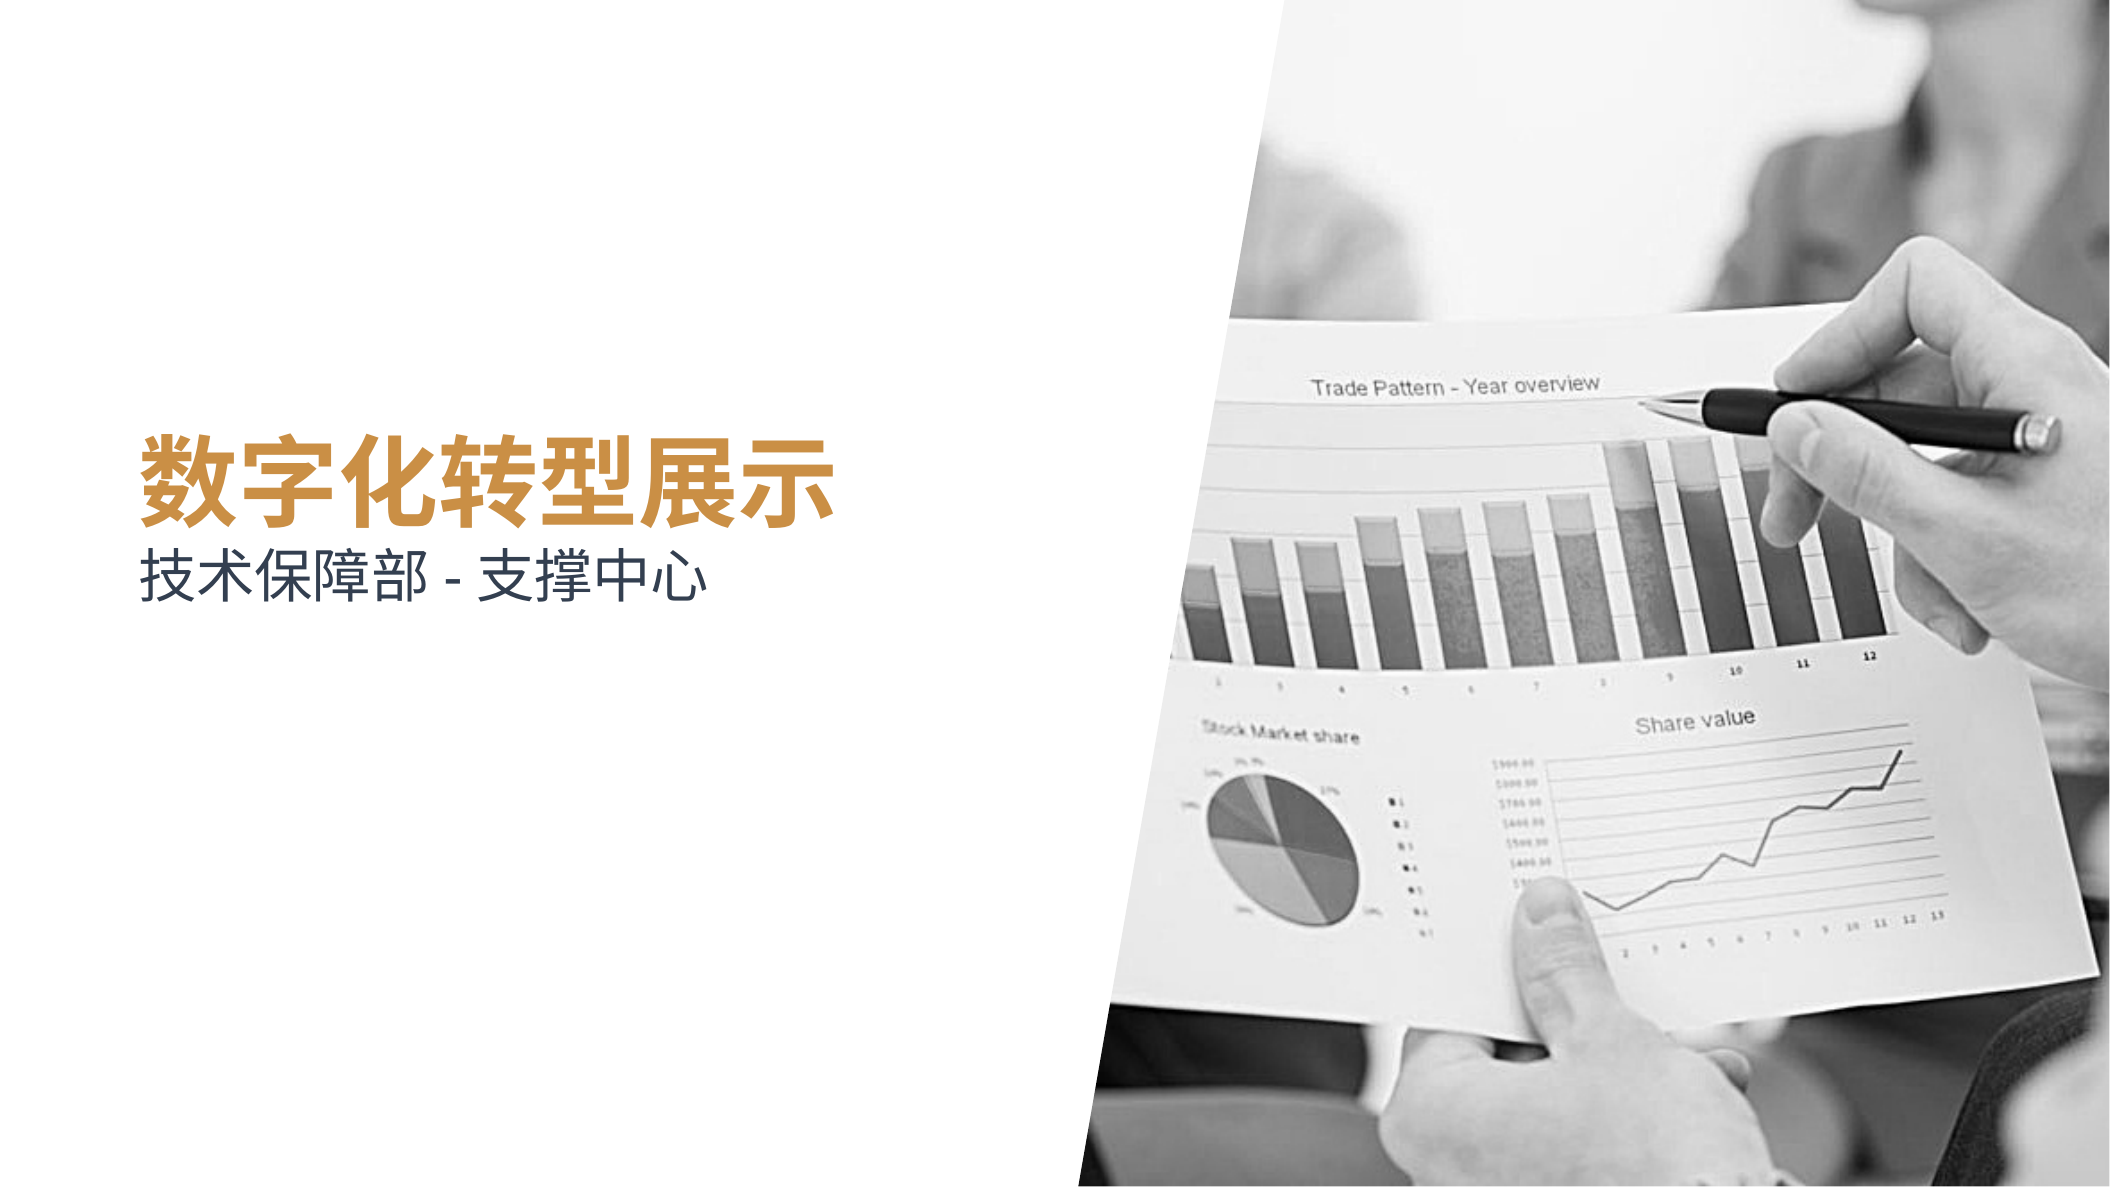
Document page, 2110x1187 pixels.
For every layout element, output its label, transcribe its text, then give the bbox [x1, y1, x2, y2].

text_box [1077, 0, 2110, 1187]
text_box 数字化转型展示 [138, 419, 1261, 540]
text_box 技术保障部-支撑中心 [138, 539, 1066, 610]
